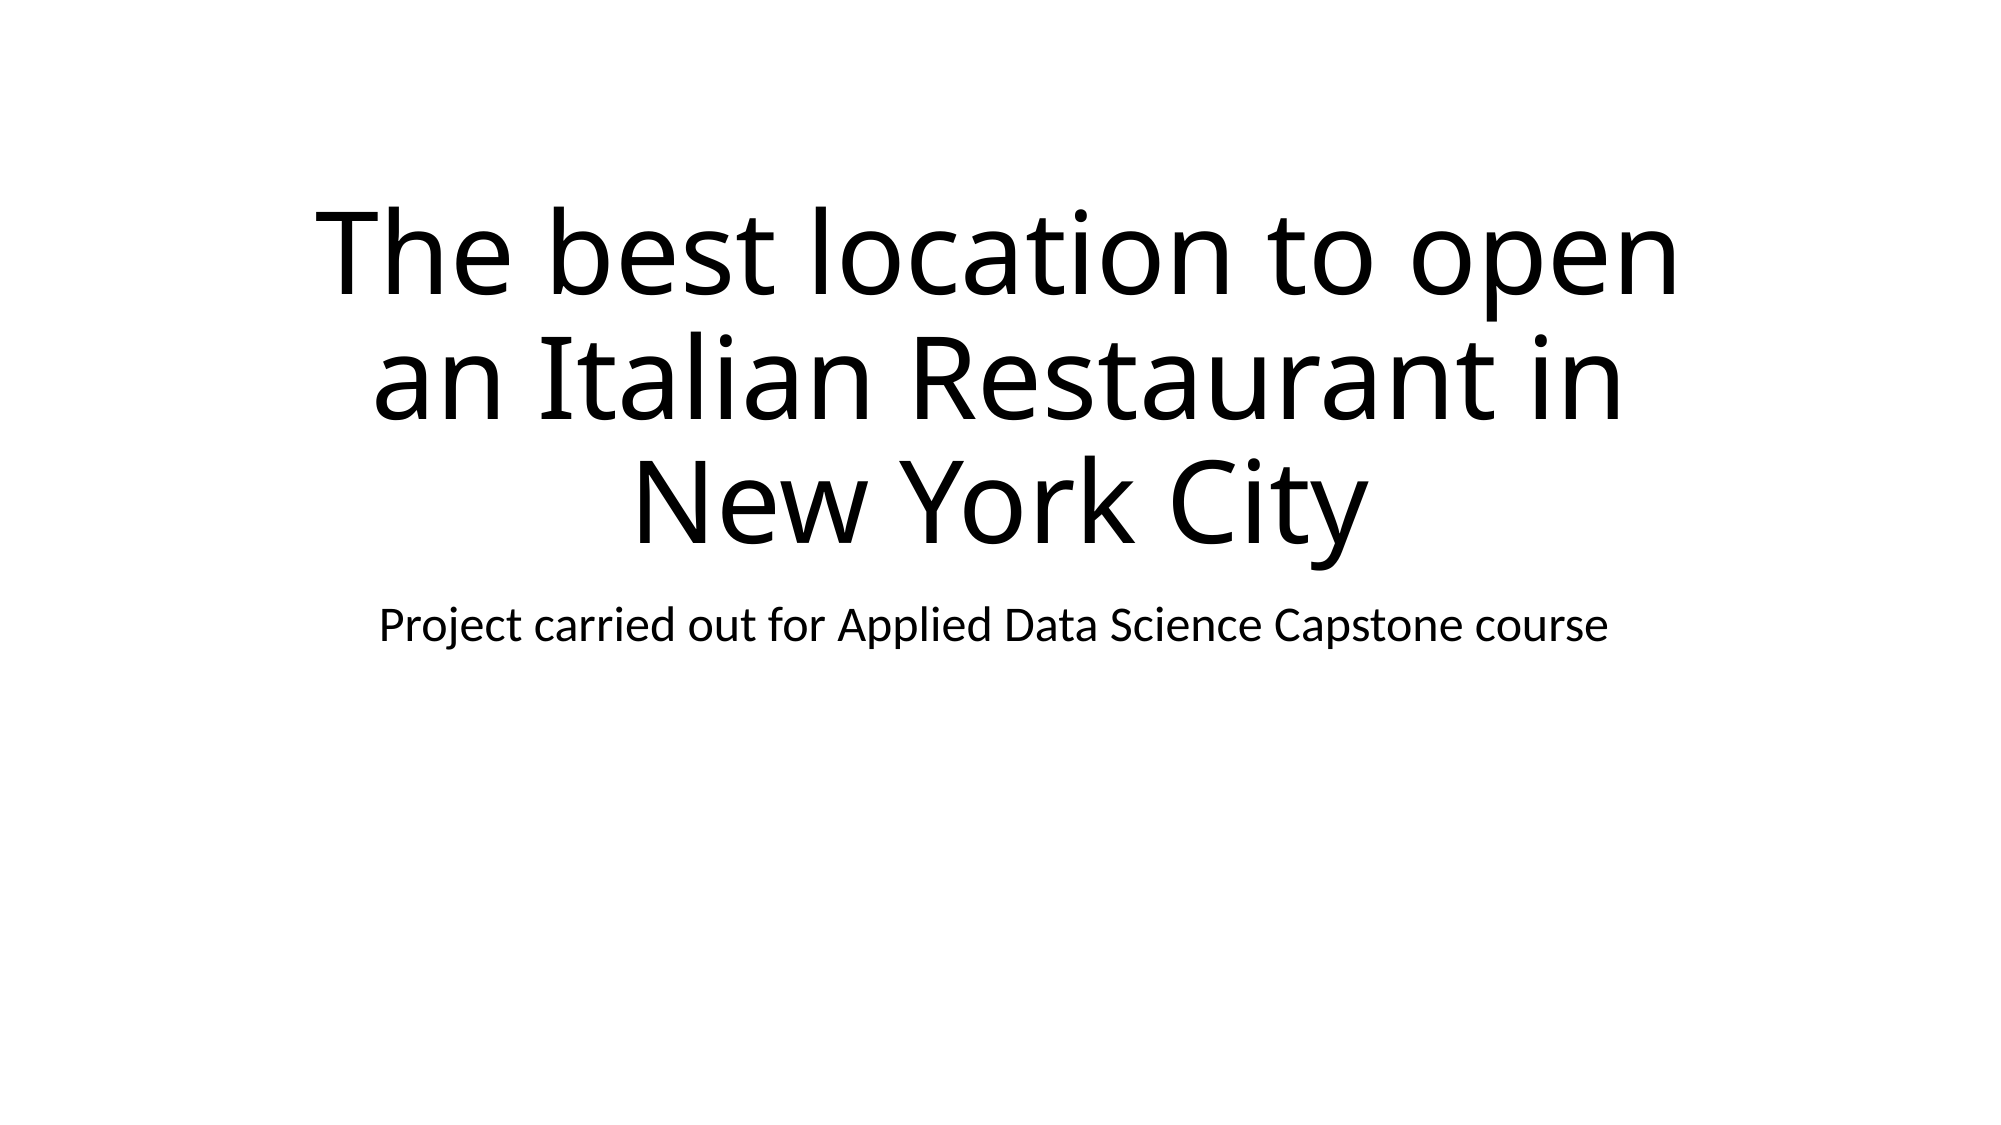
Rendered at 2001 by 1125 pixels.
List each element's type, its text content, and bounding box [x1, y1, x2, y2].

subtitle Project carried out for Applied Data Science Capstone course [249, 590, 1750, 704]
title The best location to open an Italian Restaurant in New York City [249, 184, 1750, 576]
